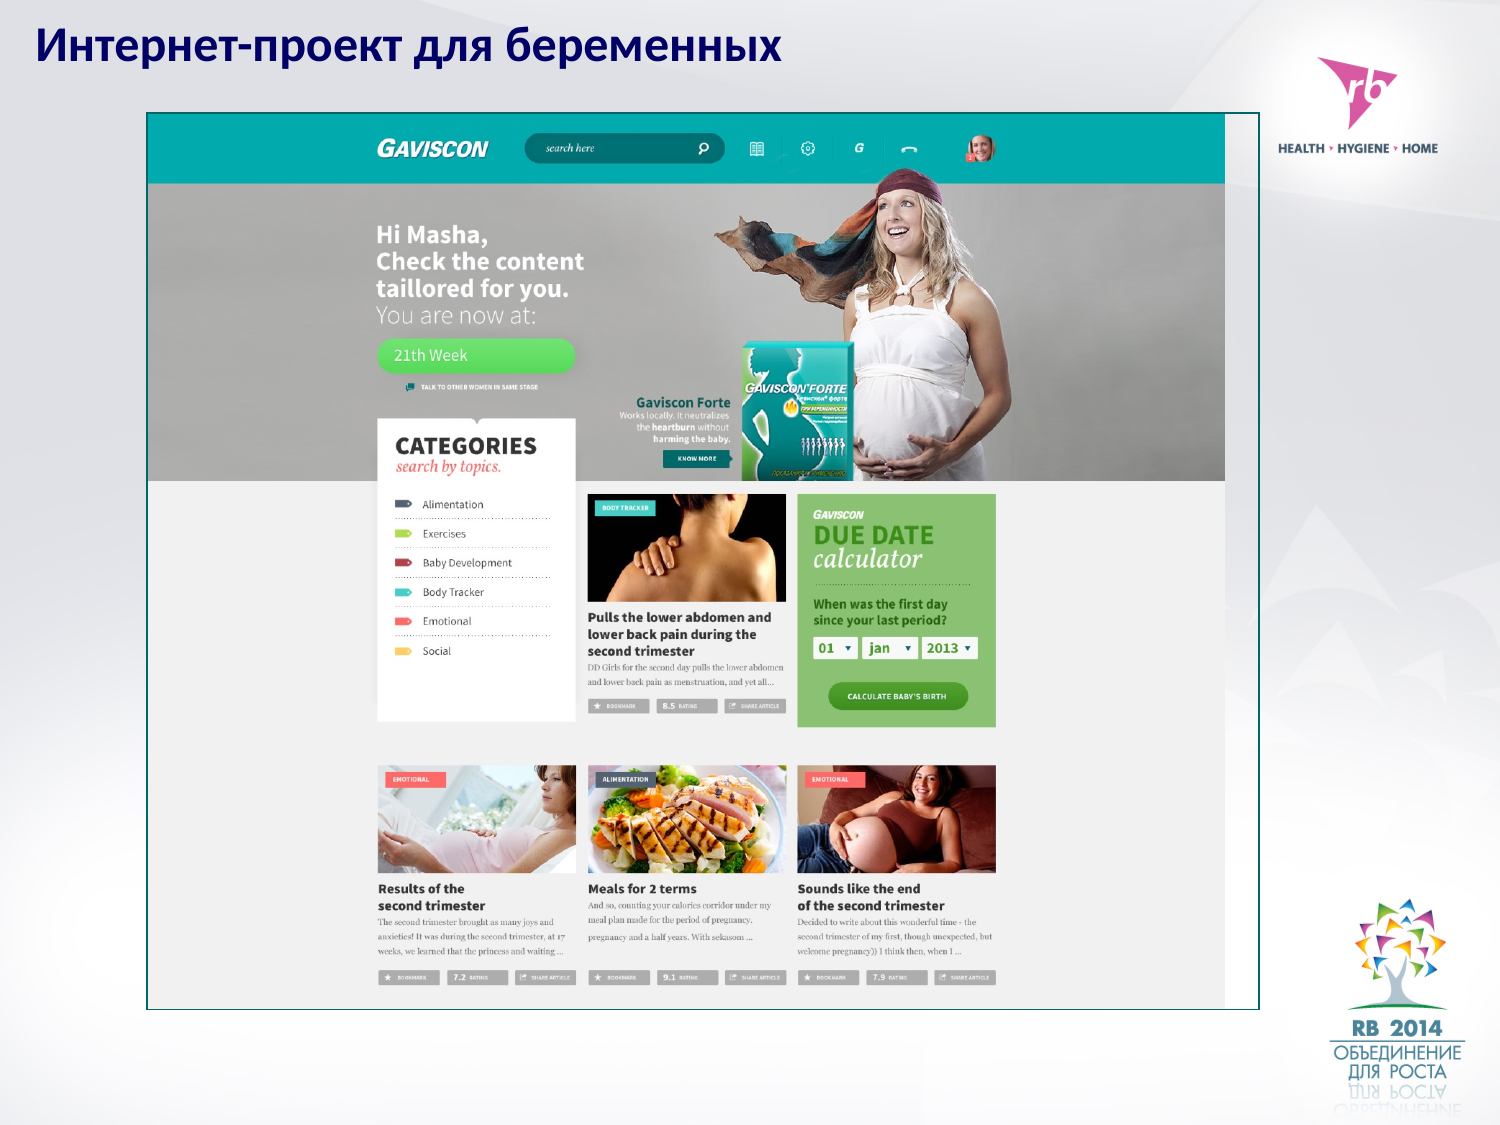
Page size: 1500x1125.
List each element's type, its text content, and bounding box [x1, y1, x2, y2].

picture [0, 0, 1500, 1125]
title Интернет-проект для беременных [0, 0, 1085, 136]
